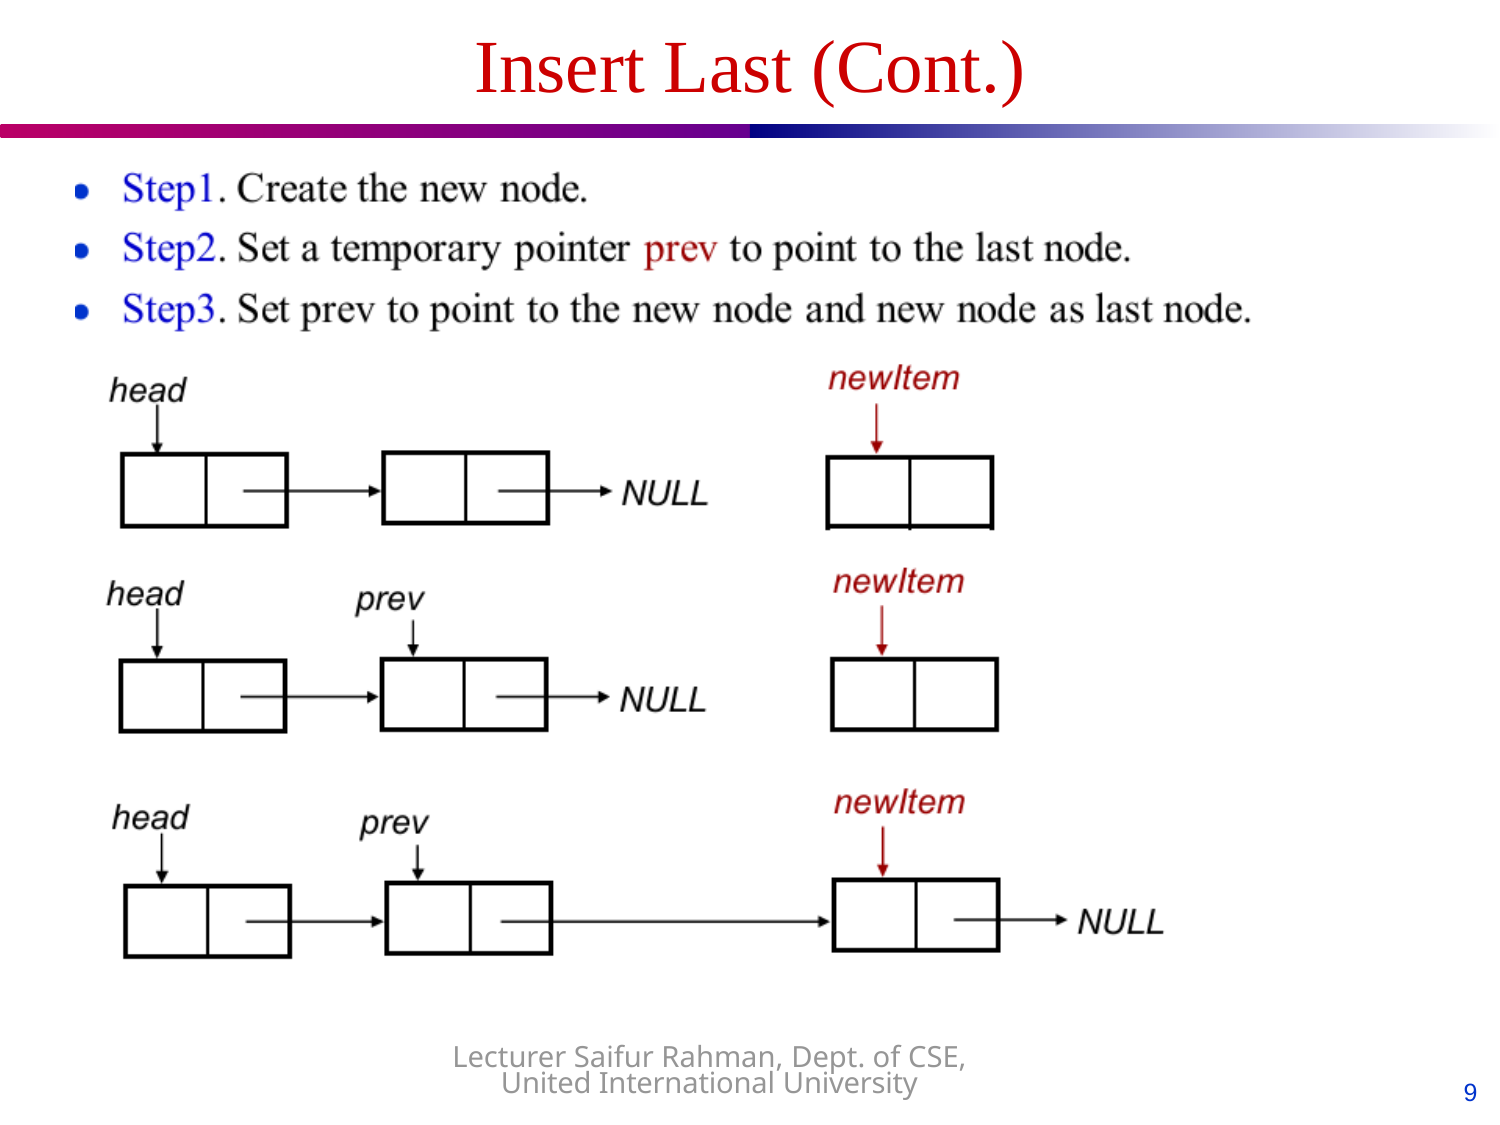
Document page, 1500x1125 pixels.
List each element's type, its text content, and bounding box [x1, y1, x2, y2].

title Insert Last (Cont.) [75, 24, 1425, 100]
picture [74, 158, 1262, 967]
text_box Lecturer Saifur Rahman, Dept. of CSE, United International University [443, 1047, 975, 1100]
